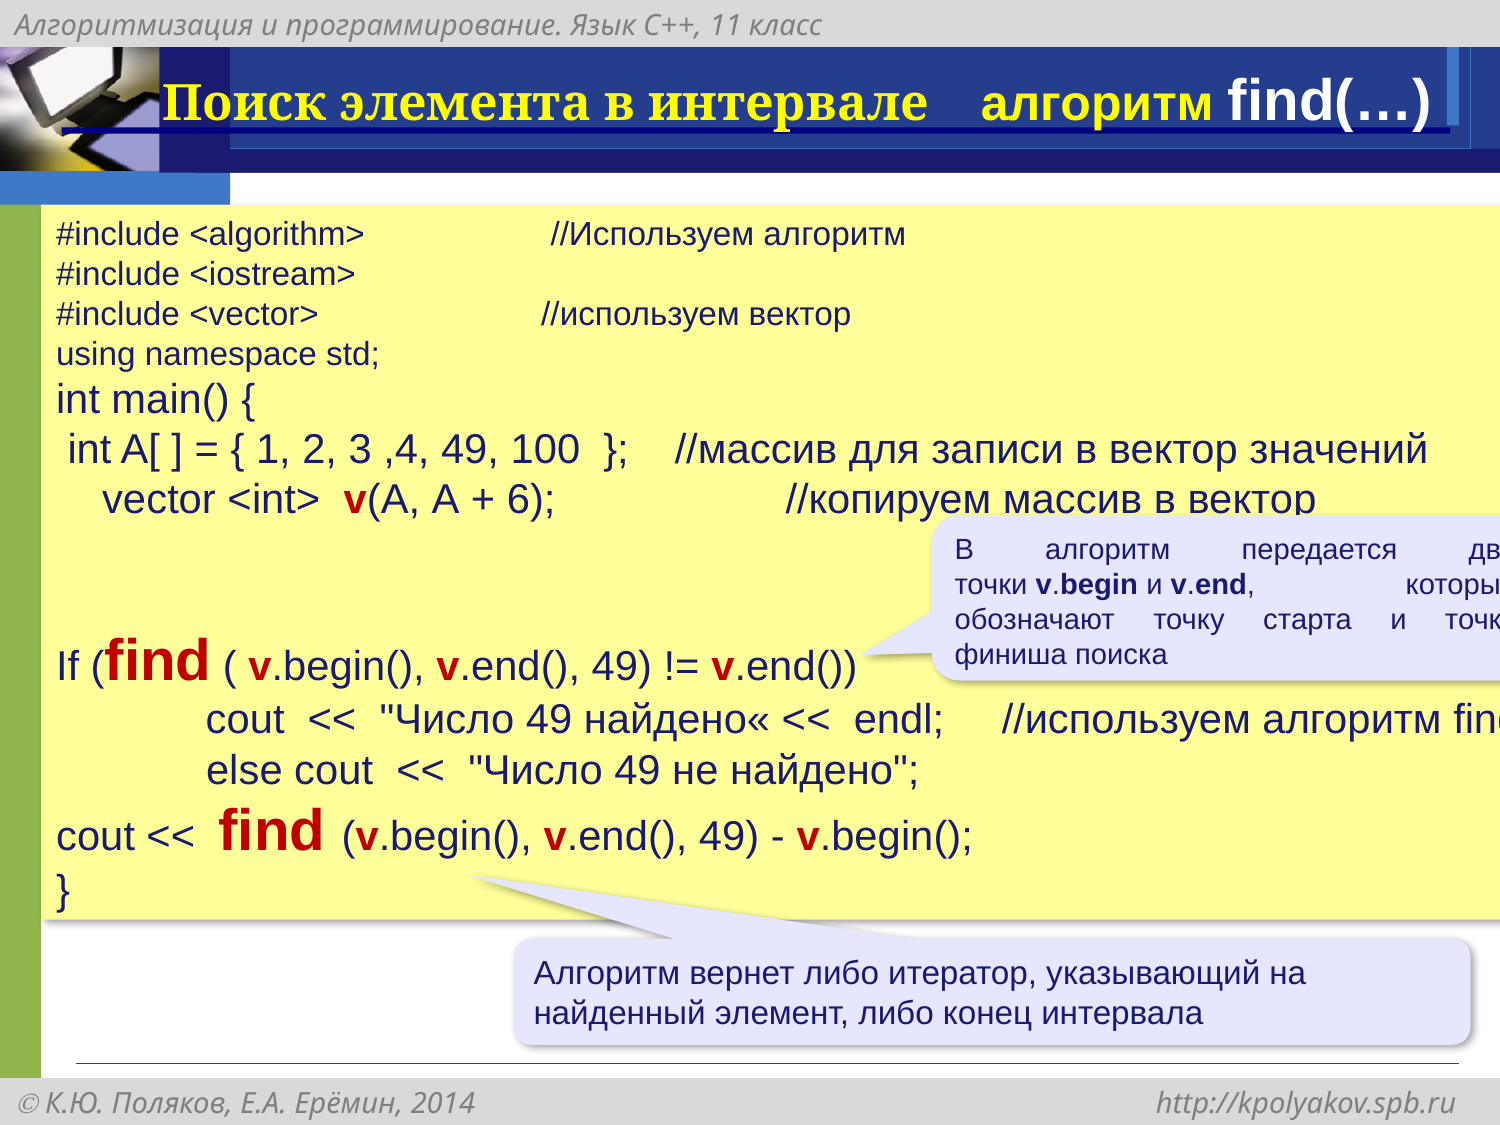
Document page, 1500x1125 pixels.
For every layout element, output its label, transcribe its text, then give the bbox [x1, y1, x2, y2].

text_box Алгоритм вернет либо итератор, указывающий на найденный элемент, либо конец интервала [467, 874, 1471, 1045]
text_box Поиск элемента в интервале алгоритм find(…) [147, 54, 1471, 140]
picture [0, 47, 159, 171]
text_box В алгоритм передается две точки v.begin и v.end, которые обозначают точку старта и точку финиша поиска [860, 515, 1500, 681]
text_box #include <algorithm> //Используем алгоритм #include <iostream> #include <vector> //используем вектор using namespace std; int main() { int A[ ] = { 1, 2, 3 ,4, 49, 100 }; //массив для записи в вектор значений vector <int> v(A, A + 6); //копируем массив в вектор If (find ( v.begin(), v.end(), 49) != v.end()) cout << "Число 49 найдено« << endl; //используем алгоритм find else cout << "Число 49 не найдено"; cout << find (v.begin(), v.end(), 49) - v.begin(); } [41, 205, 1500, 920]
